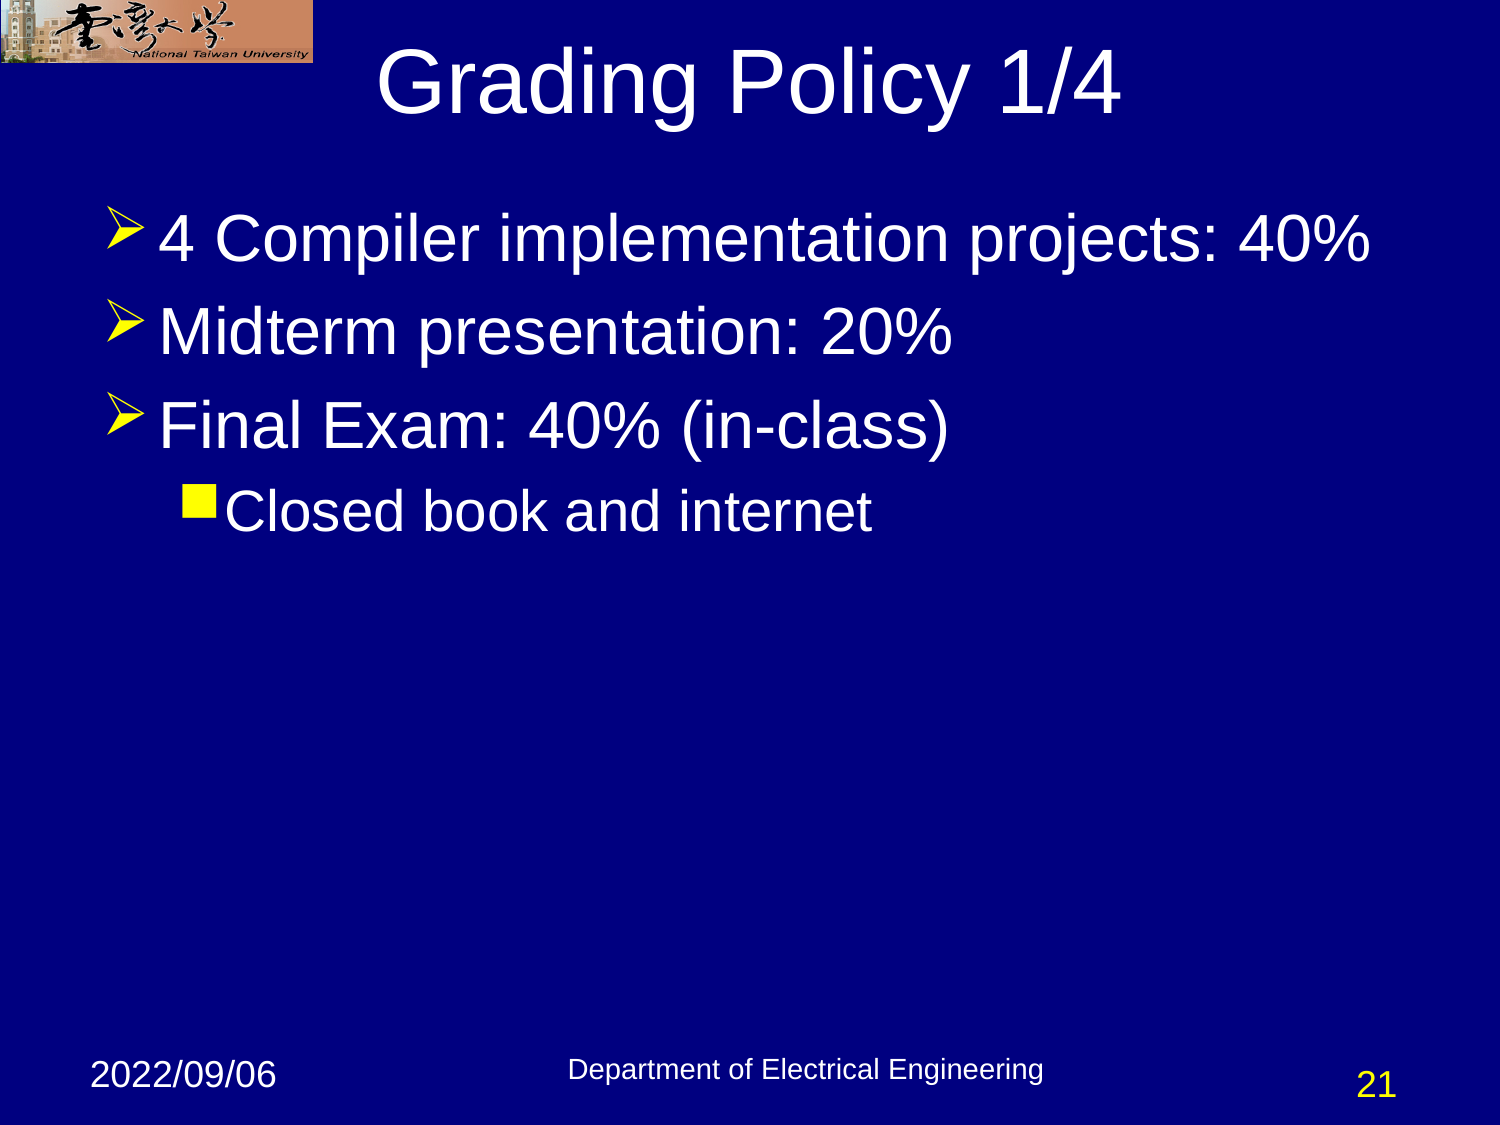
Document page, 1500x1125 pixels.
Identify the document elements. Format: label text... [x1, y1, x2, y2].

title Grading Policy 1/4 [74, 45, 1426, 109]
picture [1, 0, 313, 63]
list 4 Compiler implementation projects: 40% Midterm presentation: 20% Final Exam: 40% (in-class) Closed book and internet [87, 187, 1426, 988]
footer Department of Electrical Engineering [299, 1042, 1313, 1093]
text_box 21 [1312, 1062, 1413, 1113]
